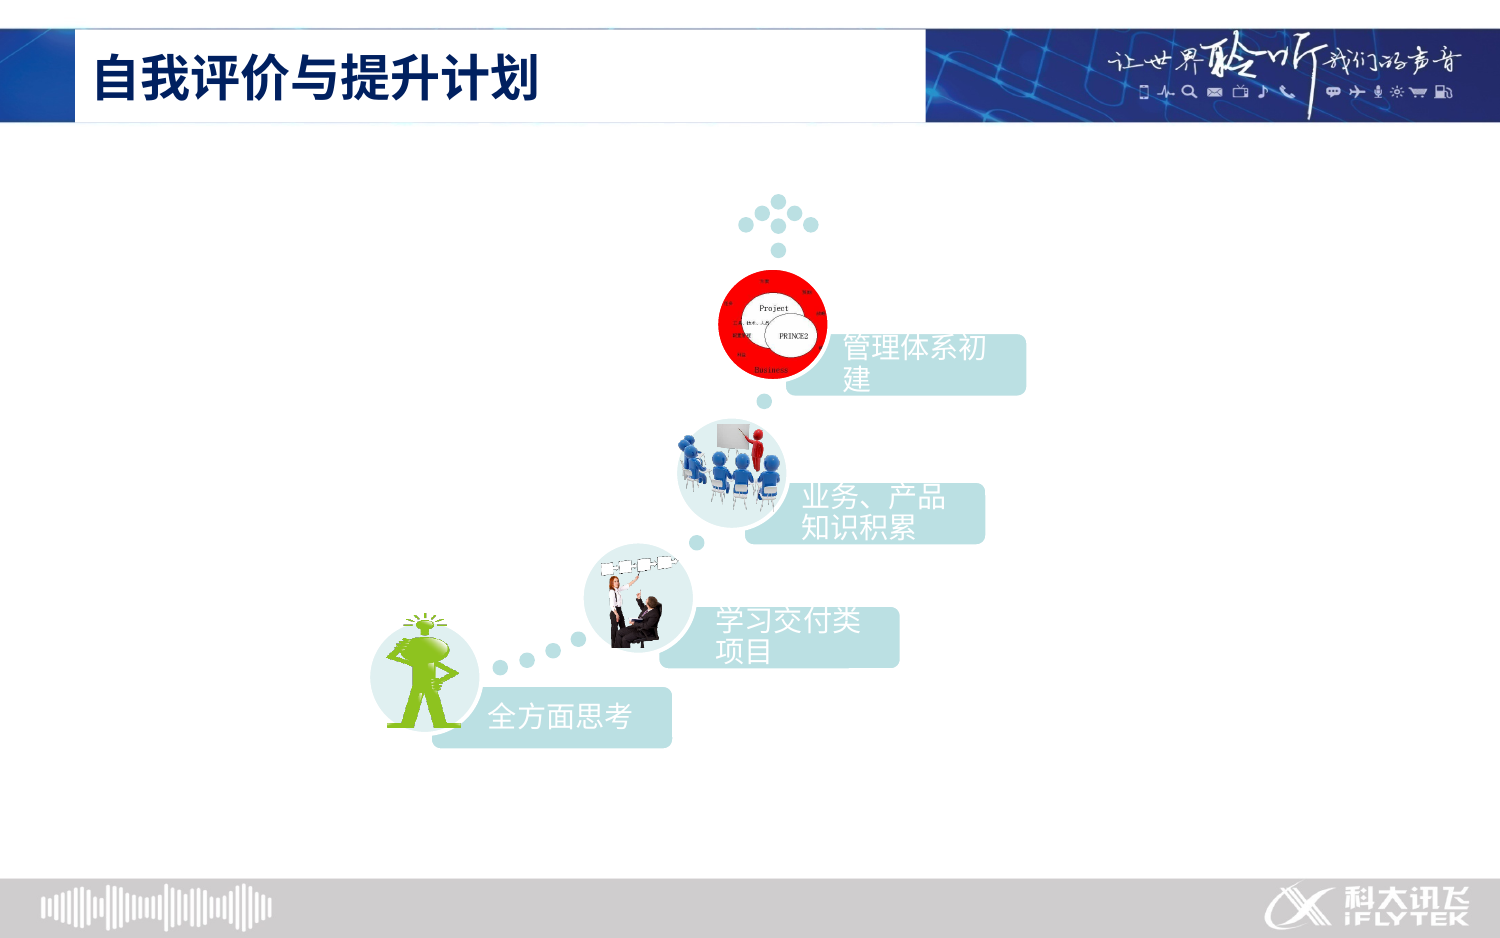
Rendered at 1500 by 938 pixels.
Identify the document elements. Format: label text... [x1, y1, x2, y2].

picture [0, 0, 1500, 938]
title 自我评价与提升计划 [74, 29, 927, 123]
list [74, 146, 1426, 870]
